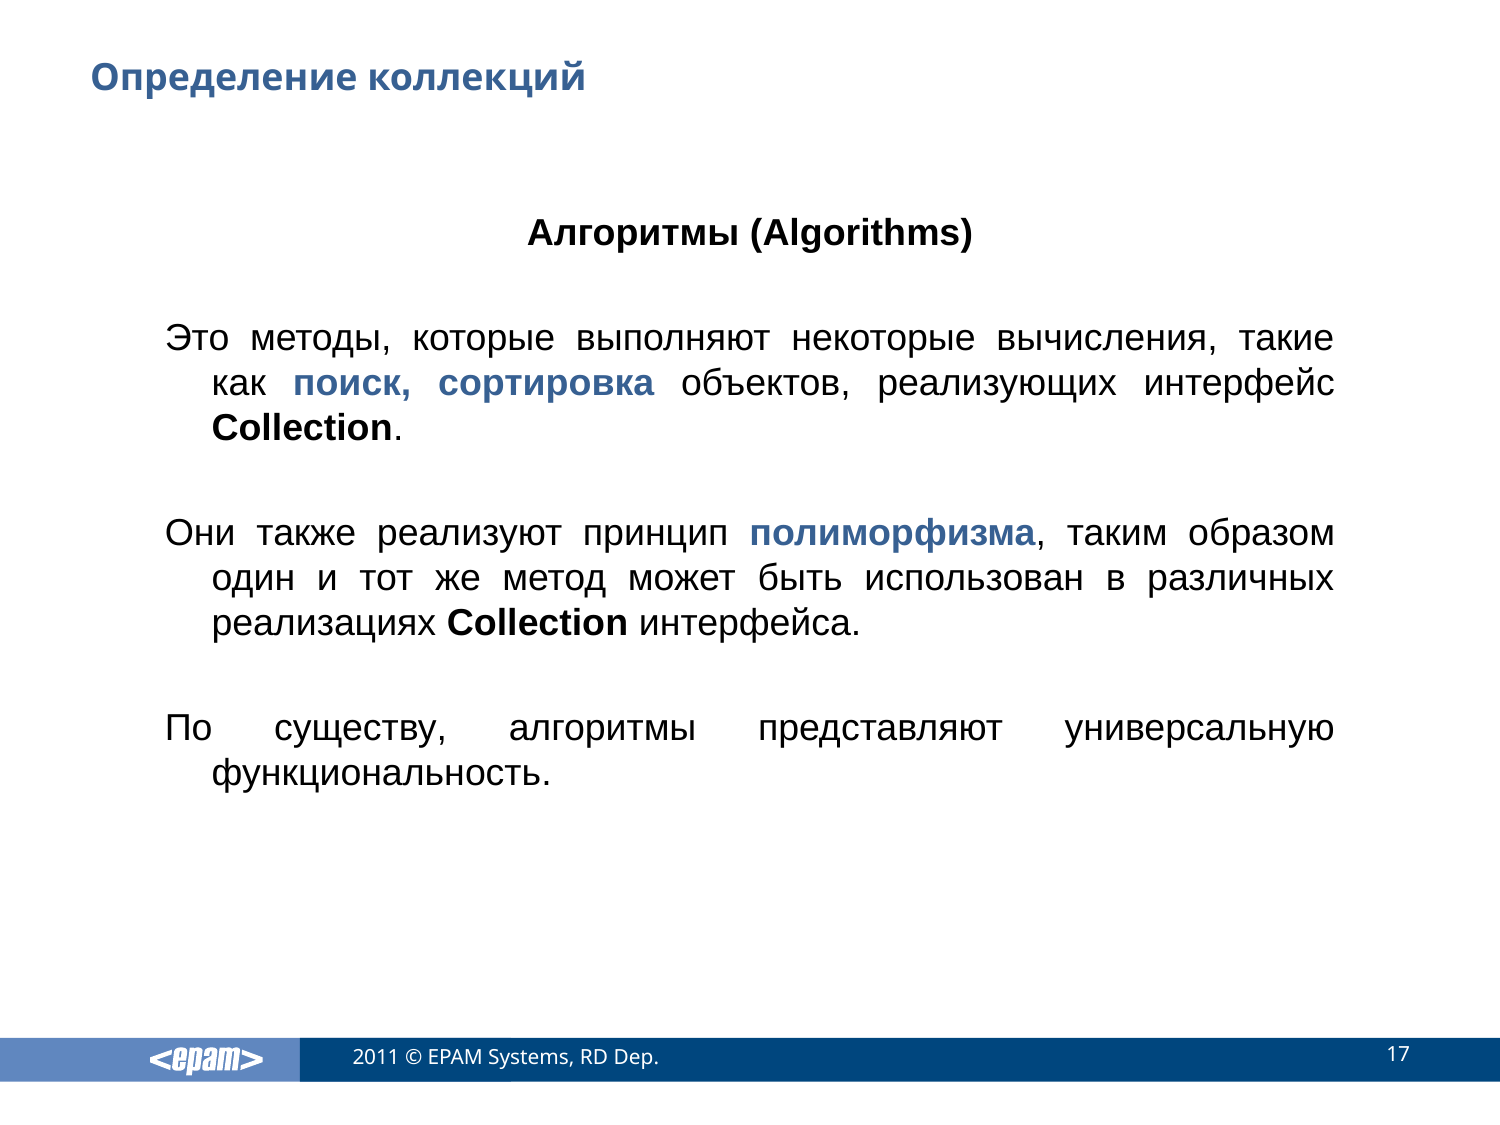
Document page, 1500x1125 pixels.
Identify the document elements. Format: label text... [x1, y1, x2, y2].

slide_number 17 [1262, 1025, 1425, 1085]
list Алгоритмы (Algorithms) Это методы, которые выполняют некоторые вычисления, такие как поиск, сортировка объектов, реализующих интерфейс Сollection. Они также реализуют принцип полиморфизма, таким образом один и тот же метод может быть использован в различных реализациях Сollection интерфейса. По существу, алгоритмы представляют универсальную функциональность. [150, 200, 1350, 988]
title Определение коллекций [75, 45, 1425, 163]
footer 2011 © EPAM Systems, RD Dep. [337, 1028, 738, 1088]
